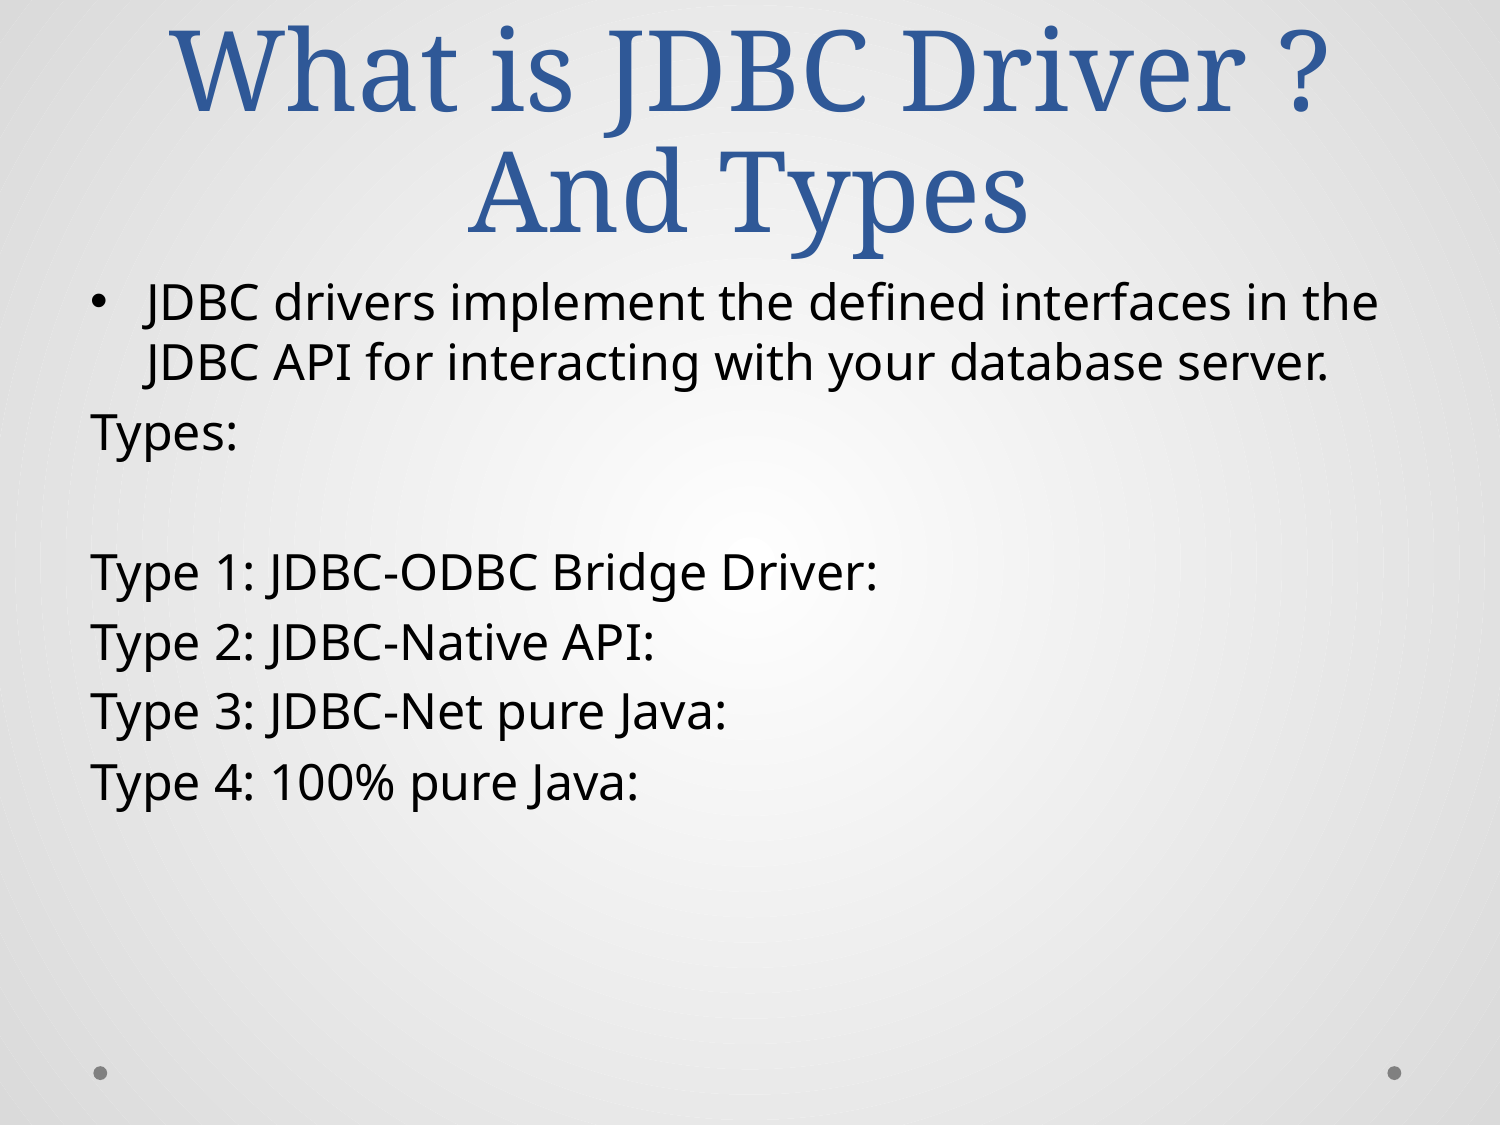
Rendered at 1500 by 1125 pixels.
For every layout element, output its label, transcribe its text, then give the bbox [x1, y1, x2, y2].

title What is JDBC Driver ? And Types [75, 0, 1425, 262]
list JDBC drivers implement the defined interfaces in the JDBC API for interacting with your database server. Types: Type 1: JDBC-ODBC Bridge Driver: Type 2: JDBC-Native API: Type 3: JDBC-Net pure Java: Type 4: 100% pure Java: [75, 262, 1425, 1005]
